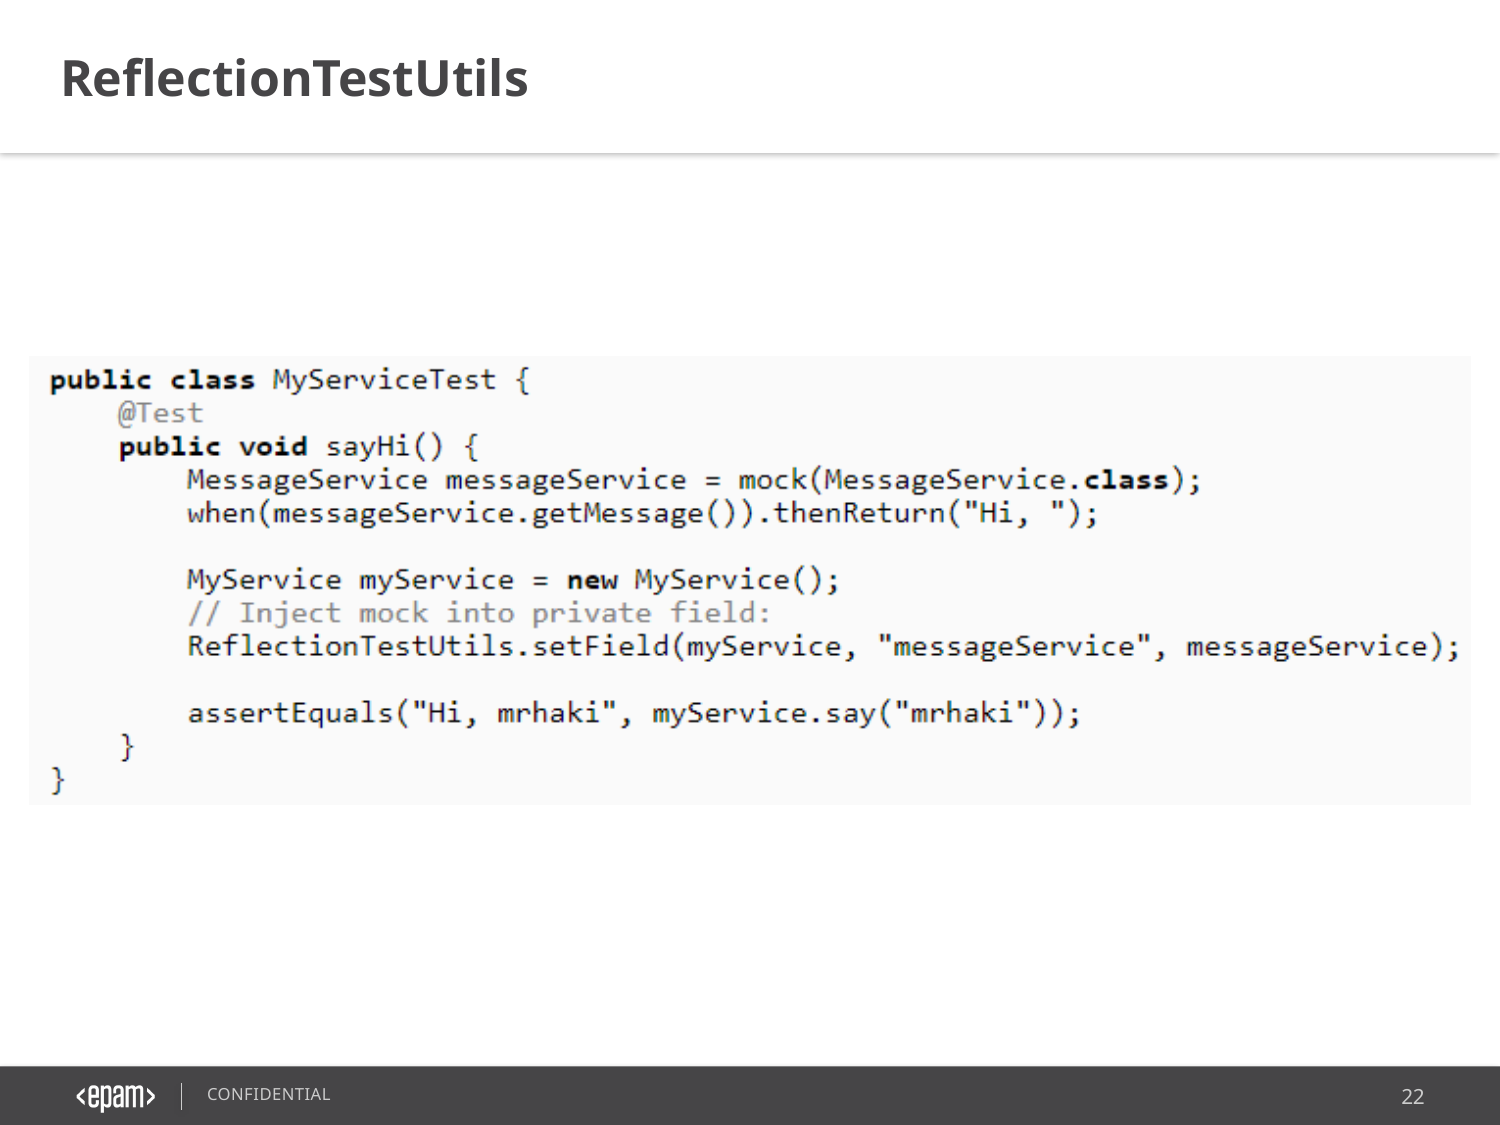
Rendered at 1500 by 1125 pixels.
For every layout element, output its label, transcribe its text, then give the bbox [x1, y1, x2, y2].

picture [76, 1085, 155, 1113]
picture [29, 356, 1471, 805]
list ReflectionTestUtils [0, 0, 1500, 153]
